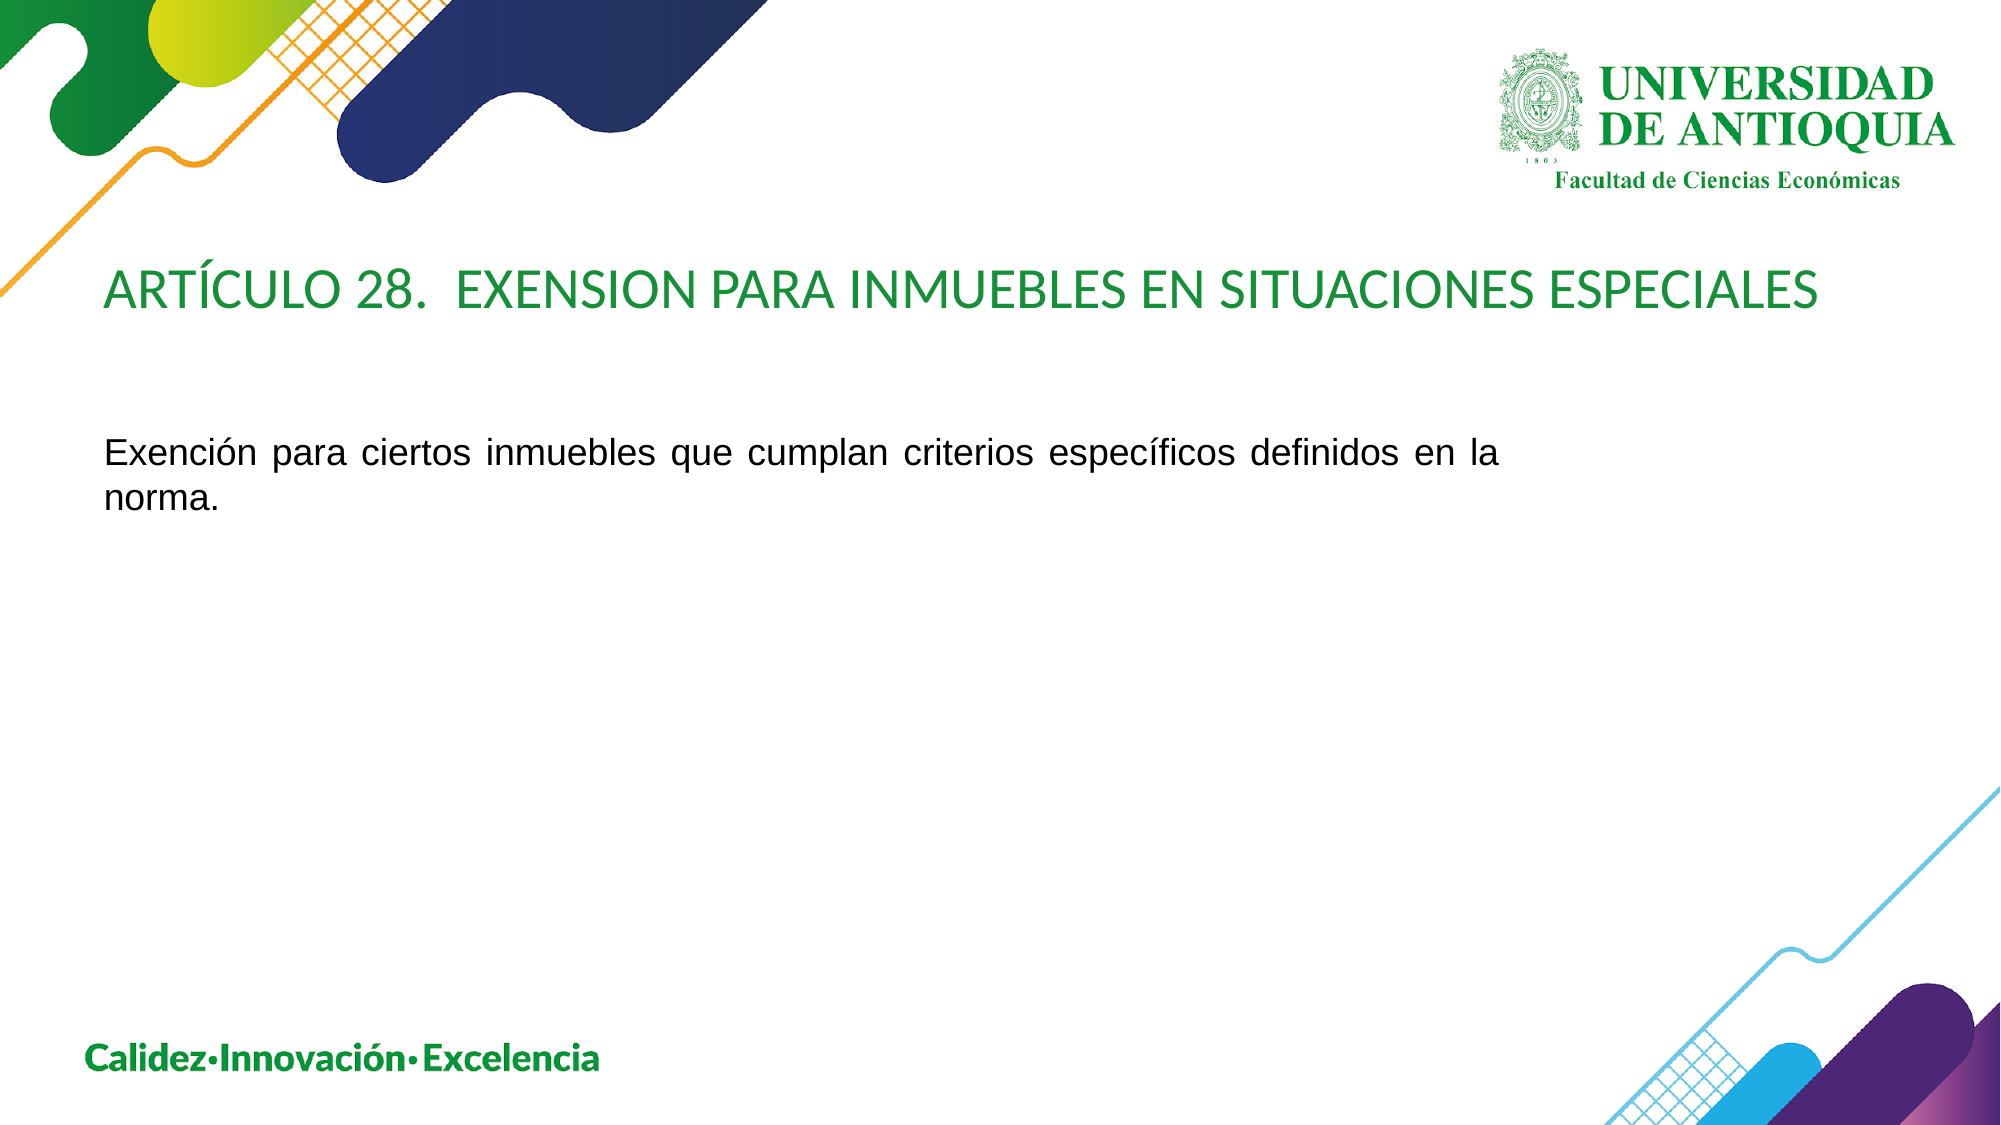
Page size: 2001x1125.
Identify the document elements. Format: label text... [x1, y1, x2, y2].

text_box [233, 164, 1468, 246]
text_box ARTÍCULO 28. EXENSION PARA INMUEBLES EN SITUACIONES ESPECIALES [88, 246, 1948, 330]
text_box Exención para ciertos inmuebles que cumplan criterios específicos definidos en la norma. [88, 412, 1515, 817]
picture [0, 0, 2001, 1125]
